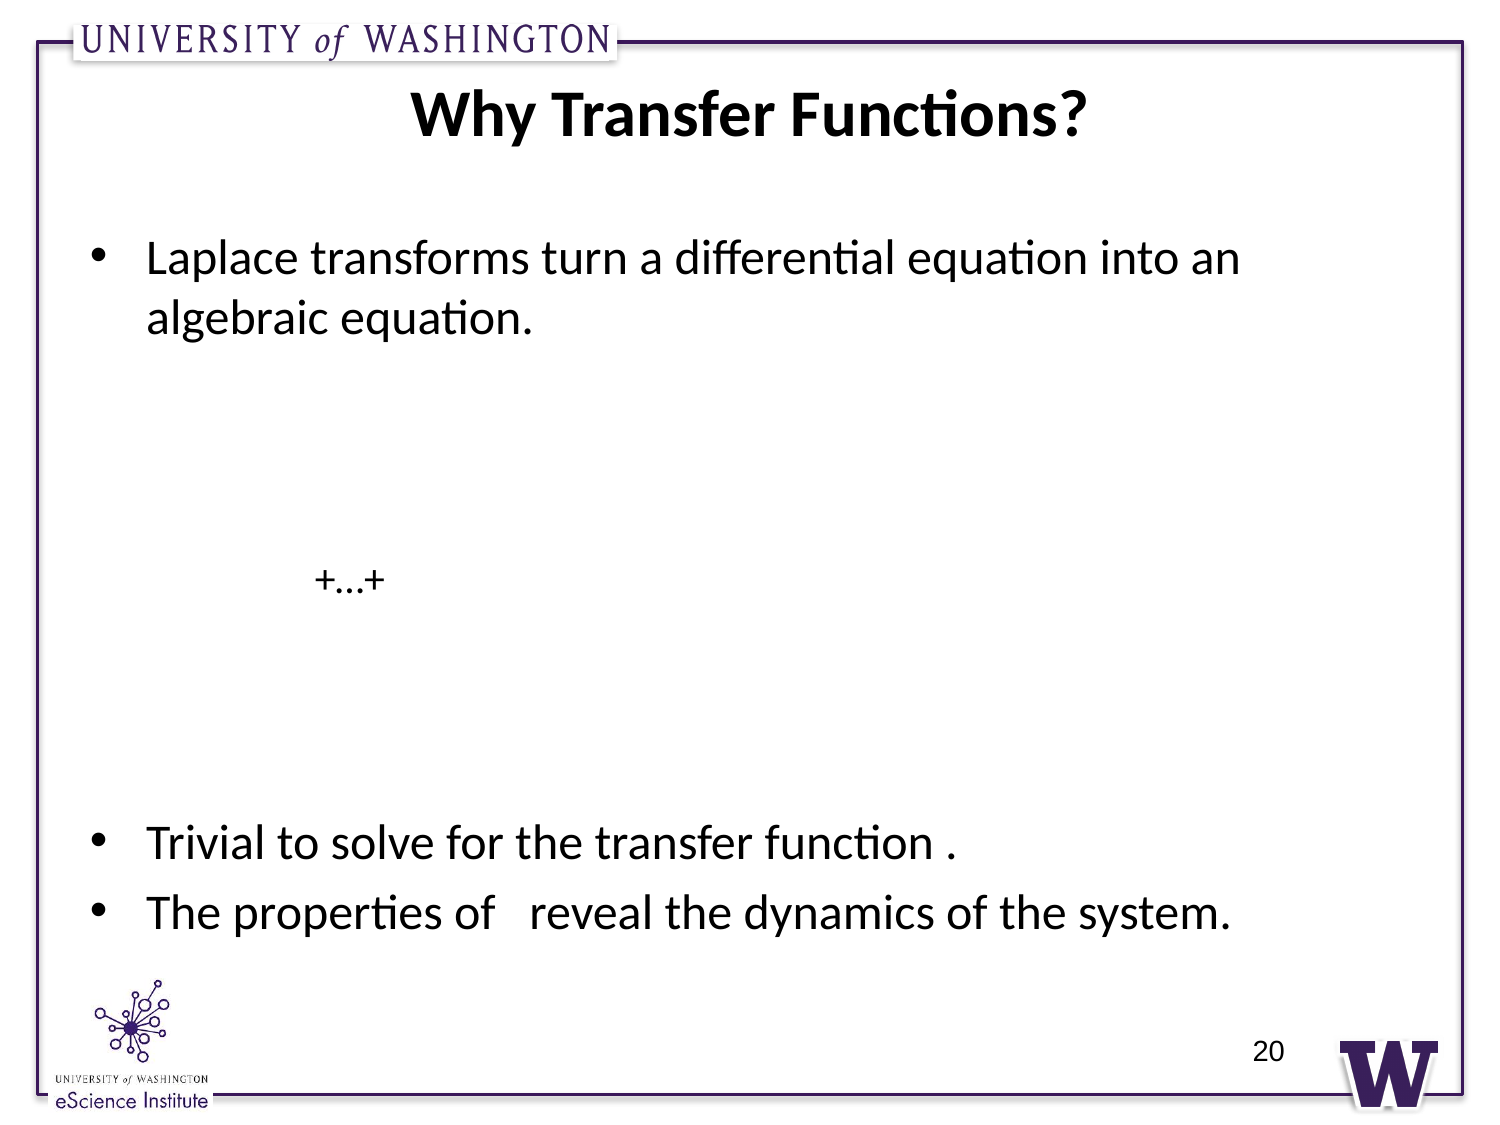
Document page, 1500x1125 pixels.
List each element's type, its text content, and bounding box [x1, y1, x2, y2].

title Why Transfer Functions? [75, 62, 1425, 200]
picture [48, 978, 213, 1113]
picture [1340, 1041, 1438, 1107]
picture [81, 24, 609, 61]
slide_number 20 [1237, 1025, 1325, 1085]
